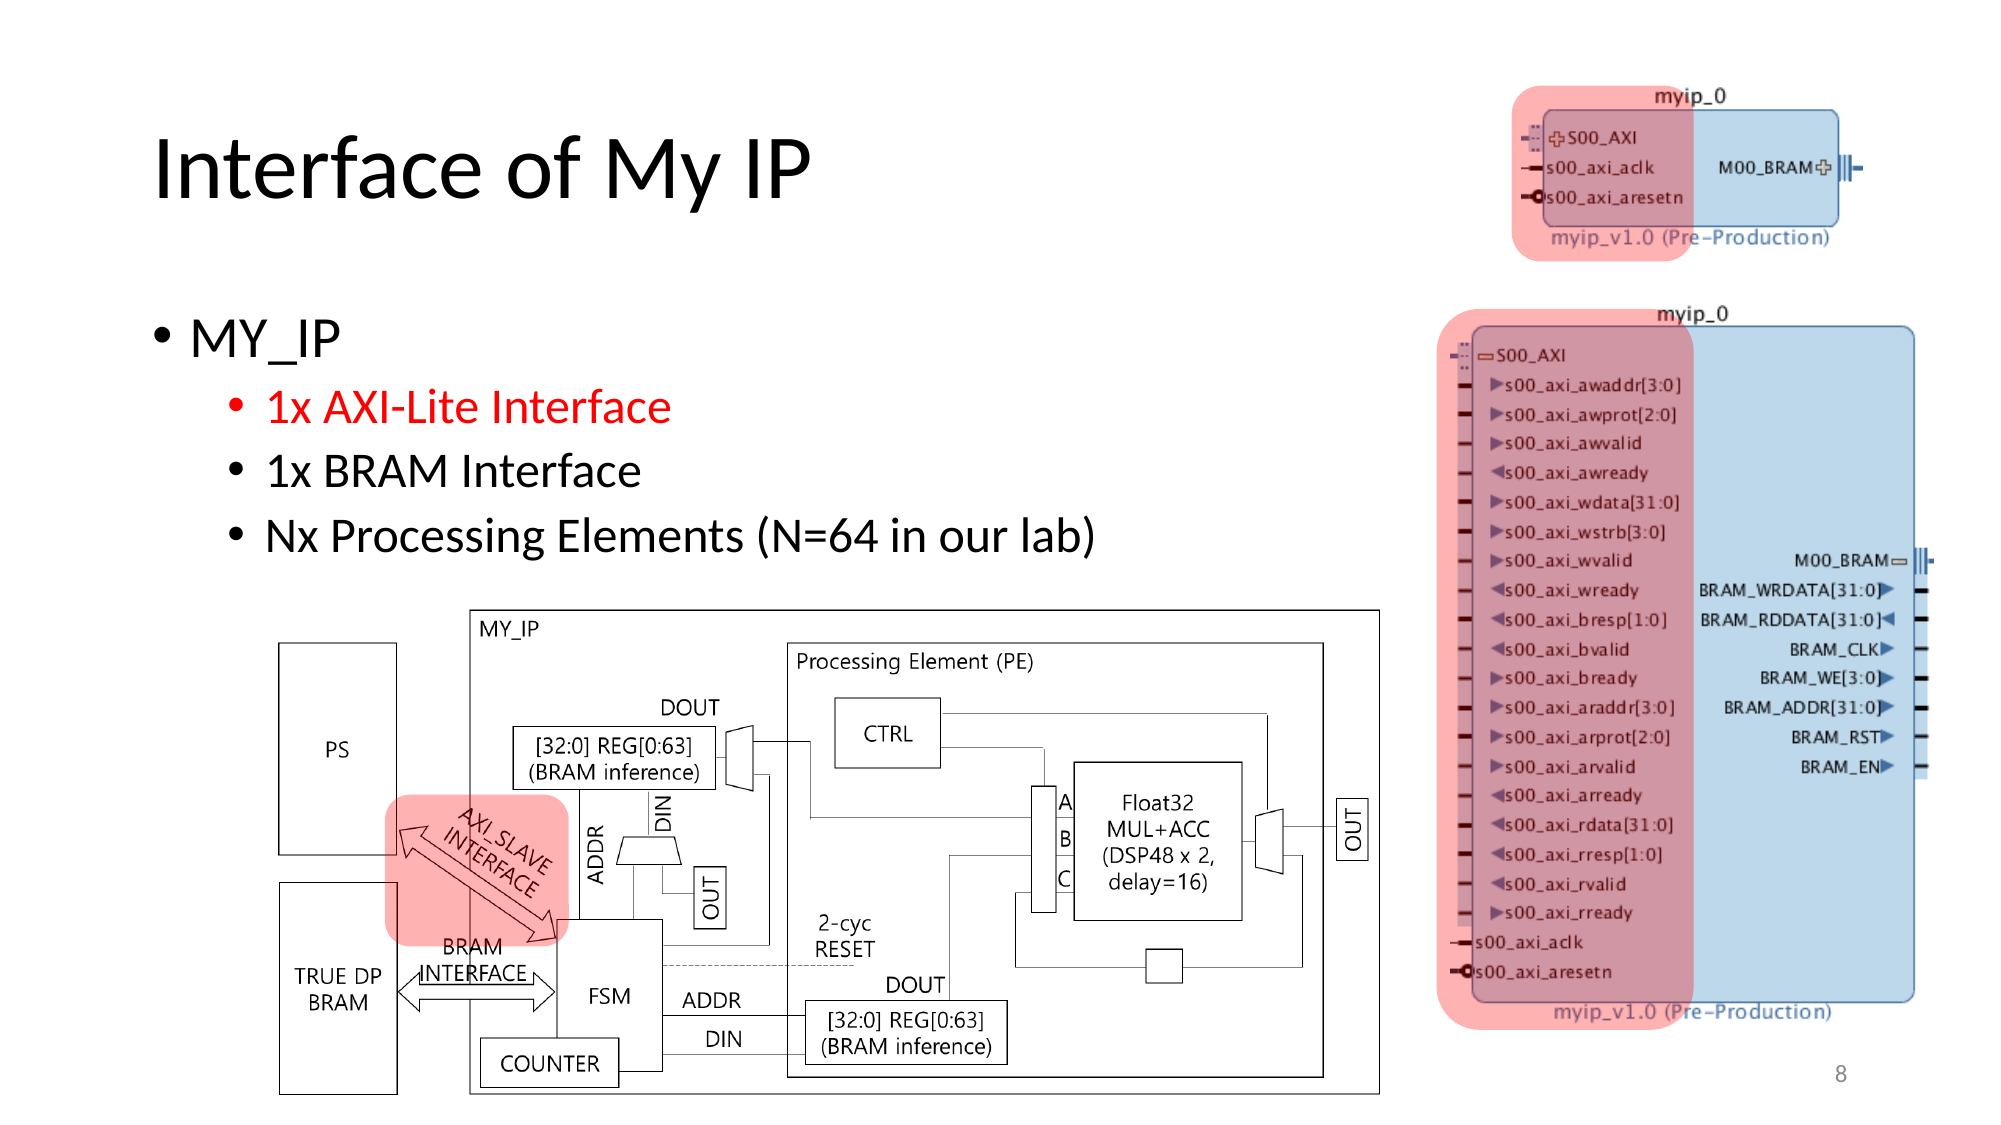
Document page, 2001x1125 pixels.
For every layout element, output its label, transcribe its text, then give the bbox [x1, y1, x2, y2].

title Interface of My IP [137, 59, 1863, 278]
picture [1450, 282, 1934, 1030]
picture [278, 607, 1380, 1095]
text_box [1435, 319, 1450, 1020]
list MY_IP 1x AXI-Lite Interface 1x BRAM Interface Nx Processing Elements (N=64 in our lab) [137, 299, 1450, 1014]
picture [1521, 75, 1863, 262]
slide_number 8 [1412, 1042, 1863, 1103]
text_box [1510, 92, 1521, 255]
